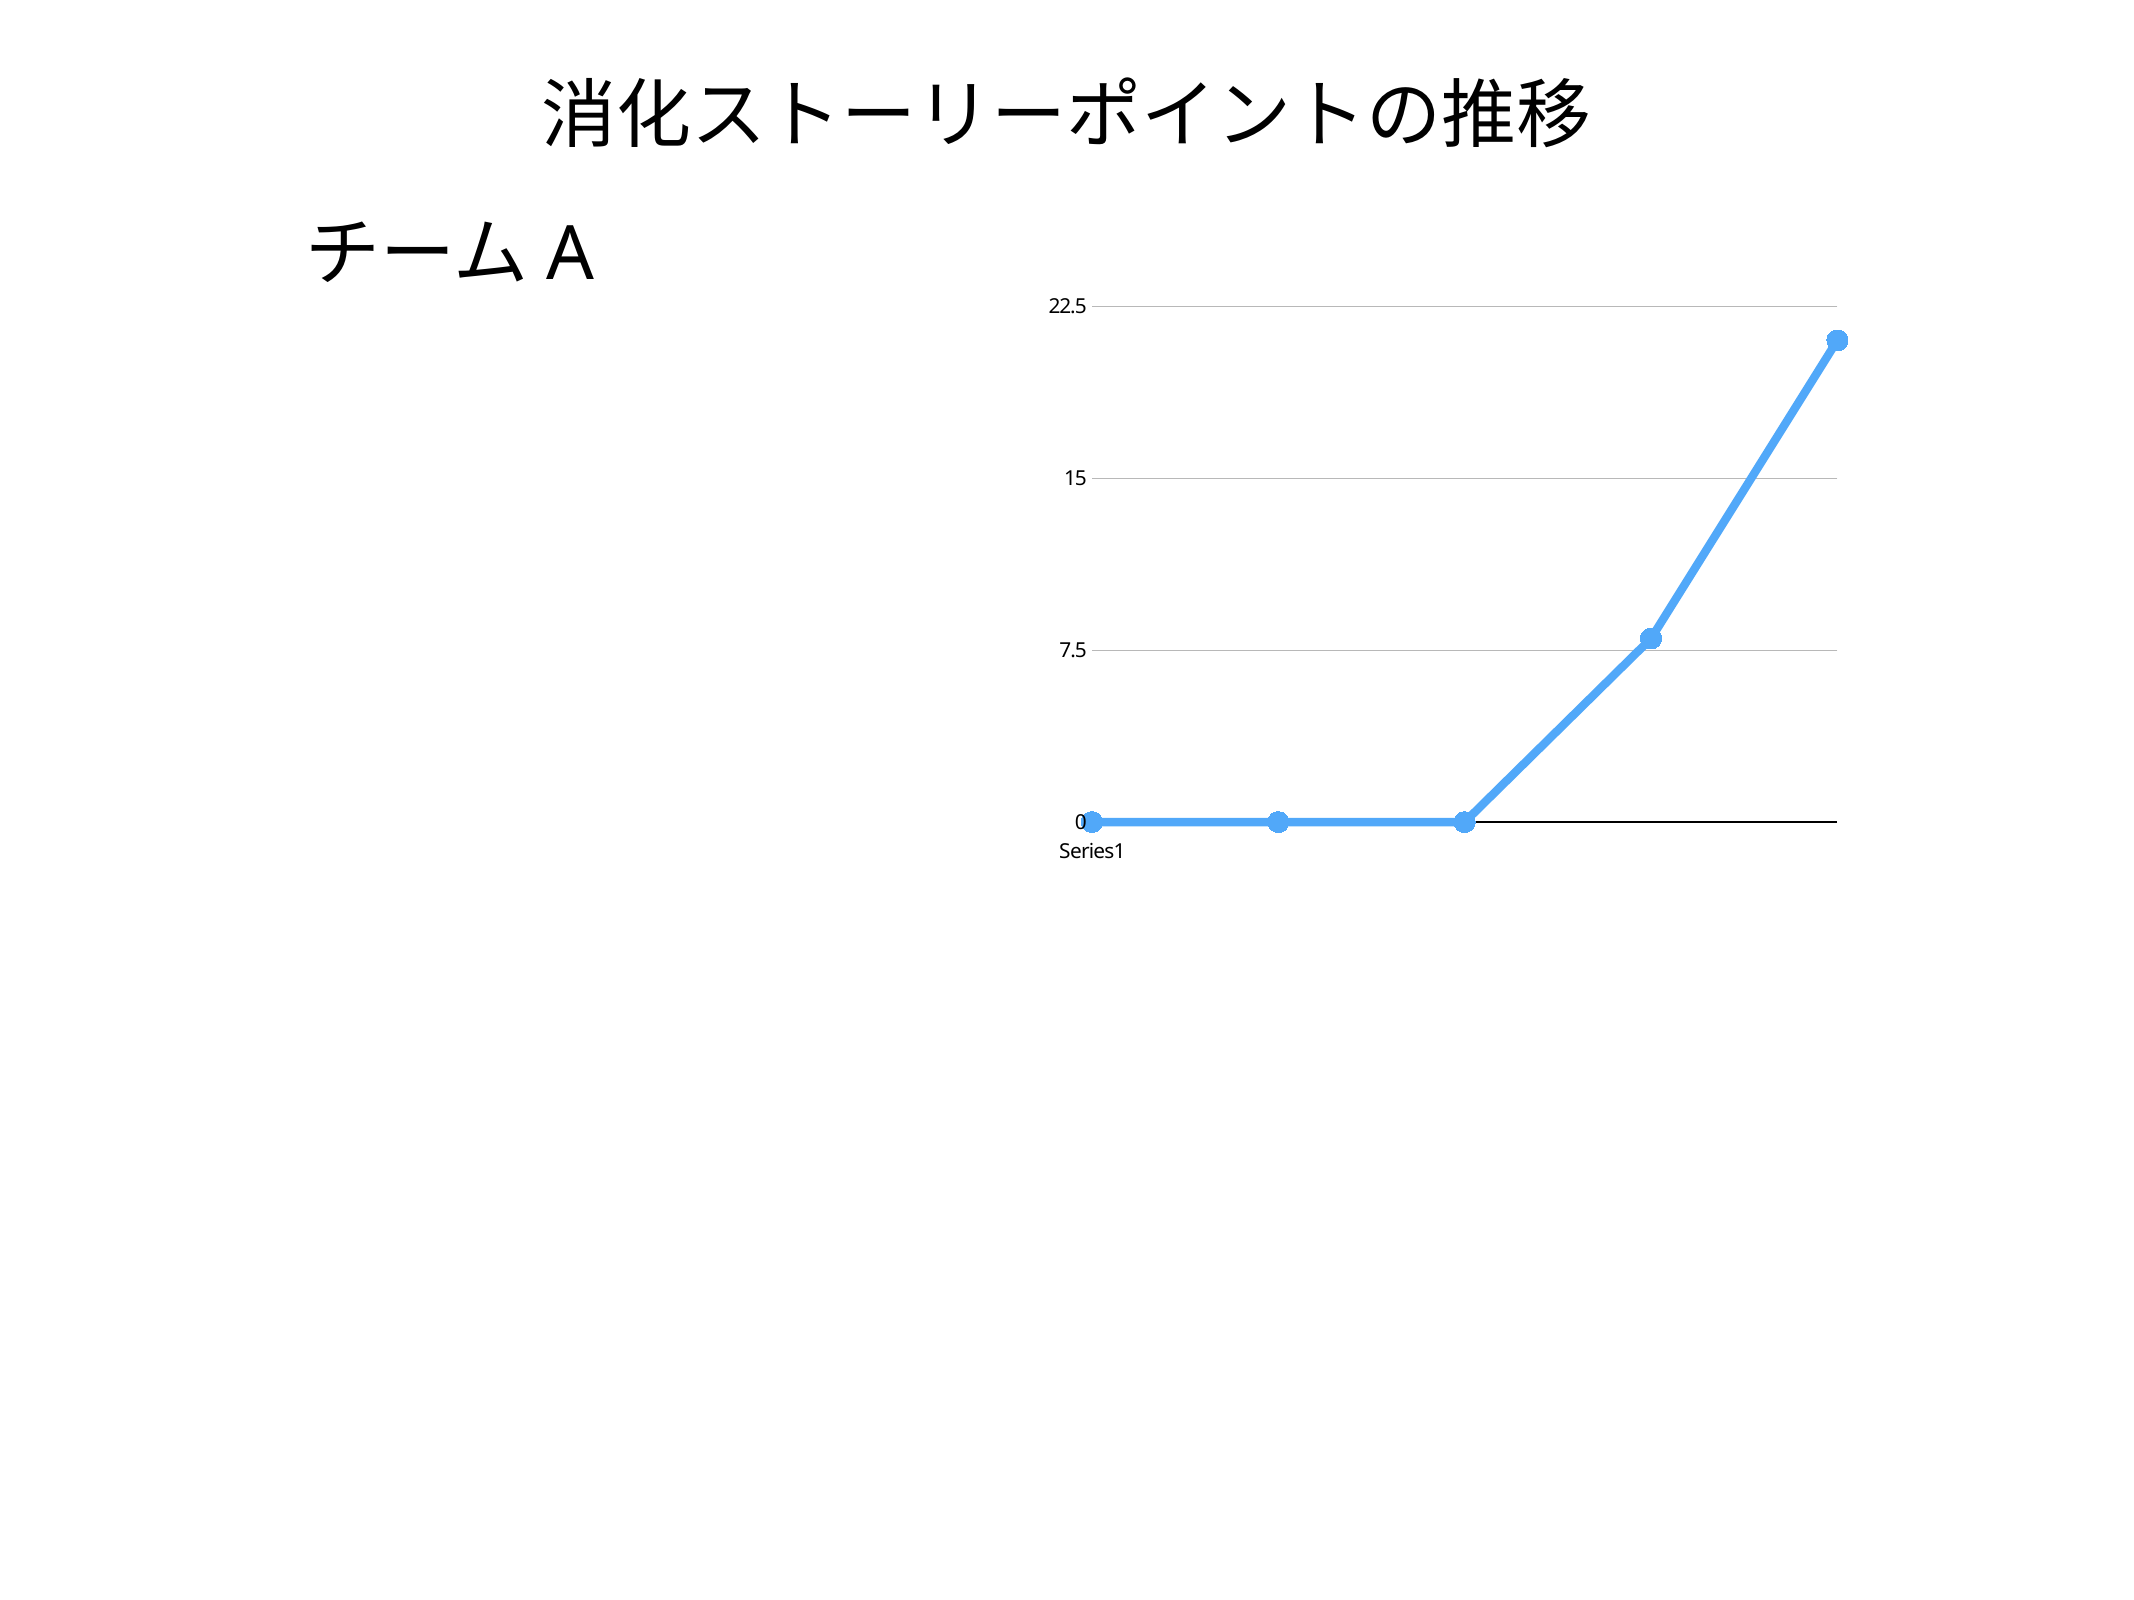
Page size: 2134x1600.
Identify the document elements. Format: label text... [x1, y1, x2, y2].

text_box 消化ストーリーポイントの推移 [375, 58, 1759, 165]
text_box チームA [297, 196, 603, 304]
chart [1022, 285, 1857, 865]
